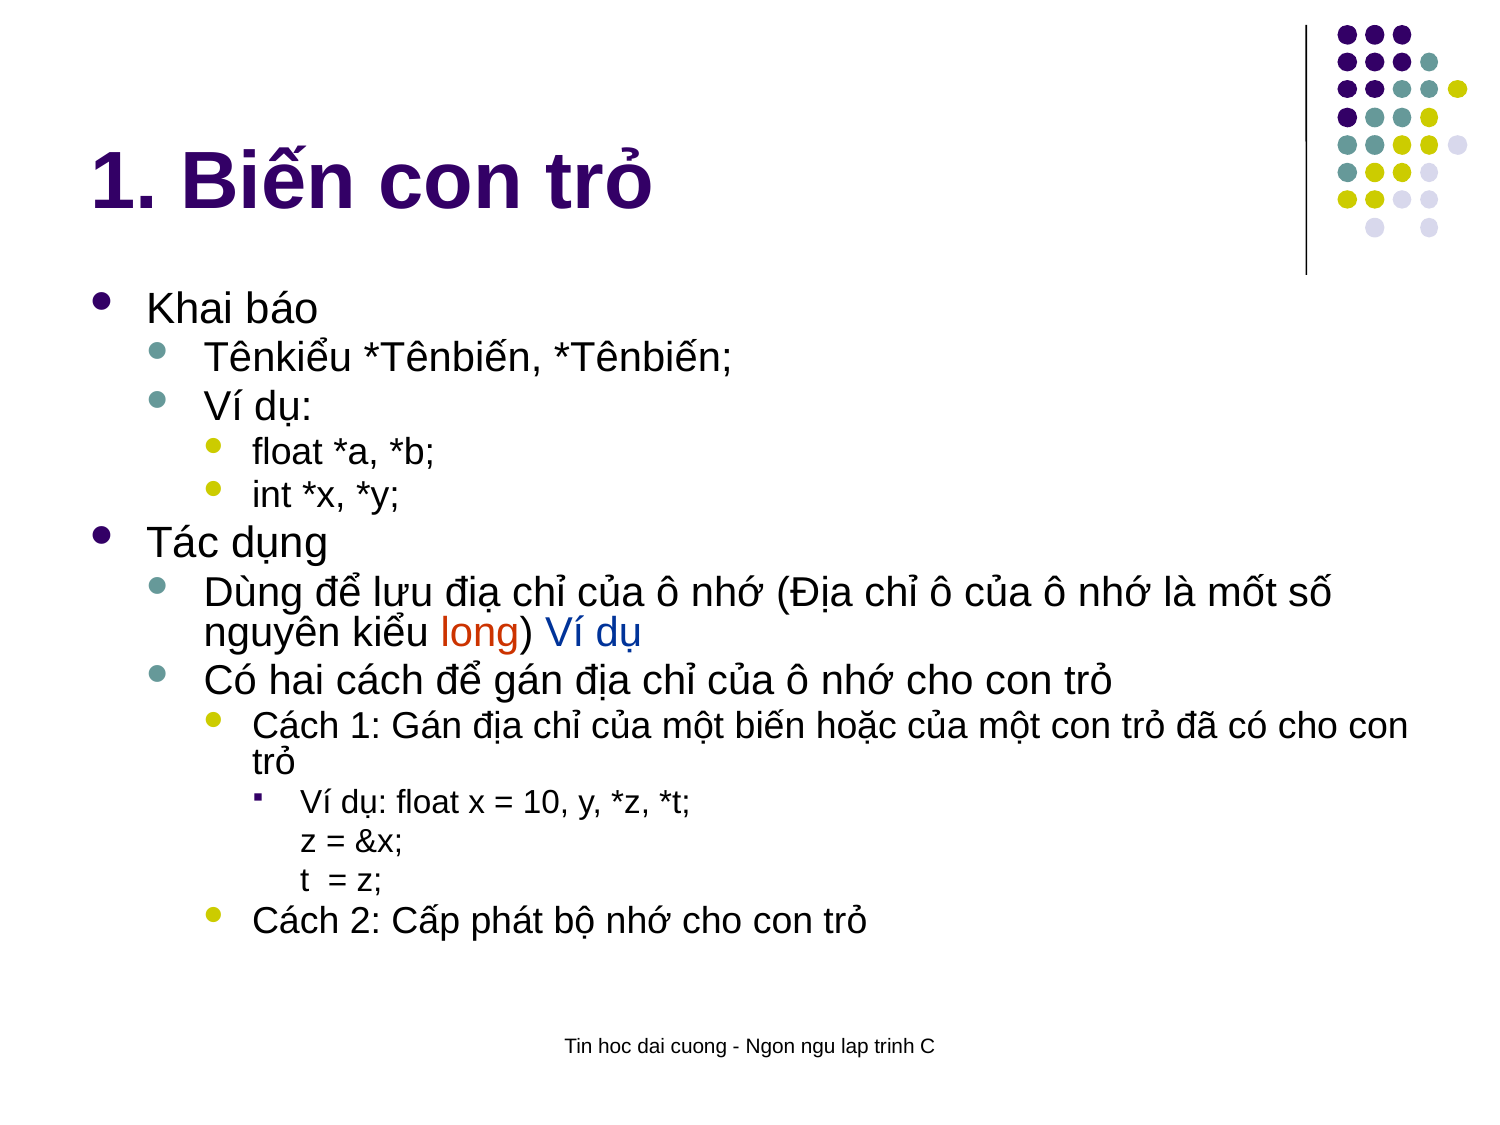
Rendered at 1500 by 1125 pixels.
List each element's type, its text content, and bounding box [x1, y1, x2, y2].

footer Tin hoc dai cuong - Ngon ngu lap trinh C [512, 1024, 988, 1101]
title 1. Biến con trỏ [75, 20, 1313, 233]
list Khai báo Tênkiểu *Tênbiến, *Tênbiến; Ví dụ: float *a, *b; int *x, *y; Tác dụng Dùng để lưu điạ chỉ của ô nhớ (Địa chỉ ô của ô nhớ là mốt số nguyên kiểu long) Ví dụ Có hai cách để gán địa chỉ của ô nhớ cho con trỏ Cách 1: Gán địa chỉ của một biến hoặc của một con trỏ đã có cho con trỏ Ví dụ: float x = 10, y, *z, *t; z = &x; t = z; Cách 2: Cấp phát bộ nhớ cho con trỏ [75, 282, 1425, 1006]
